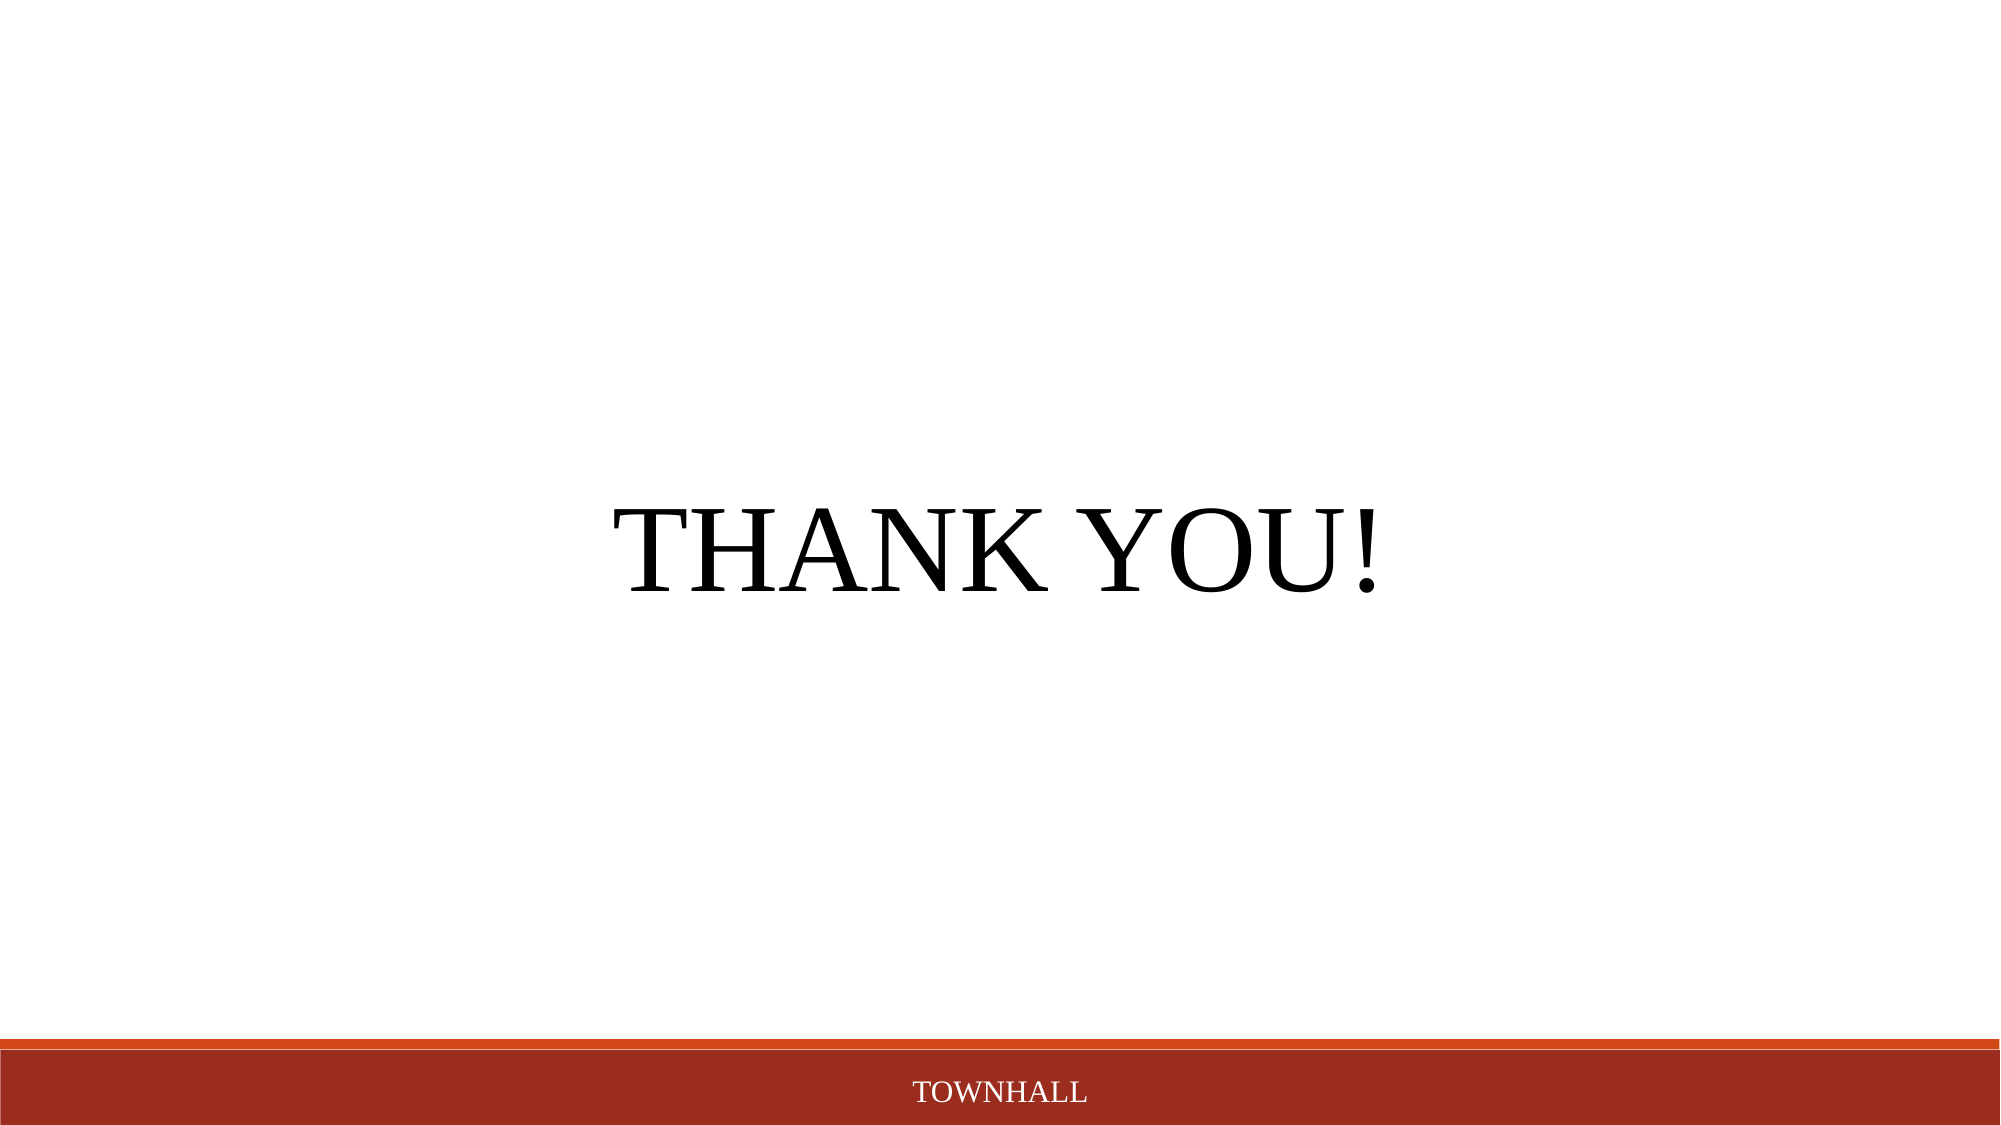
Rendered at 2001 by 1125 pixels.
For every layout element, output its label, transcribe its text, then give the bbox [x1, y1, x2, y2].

footer Townhall [604, 1059, 1396, 1120]
text_box THANK YOU! [104, 458, 1896, 624]
